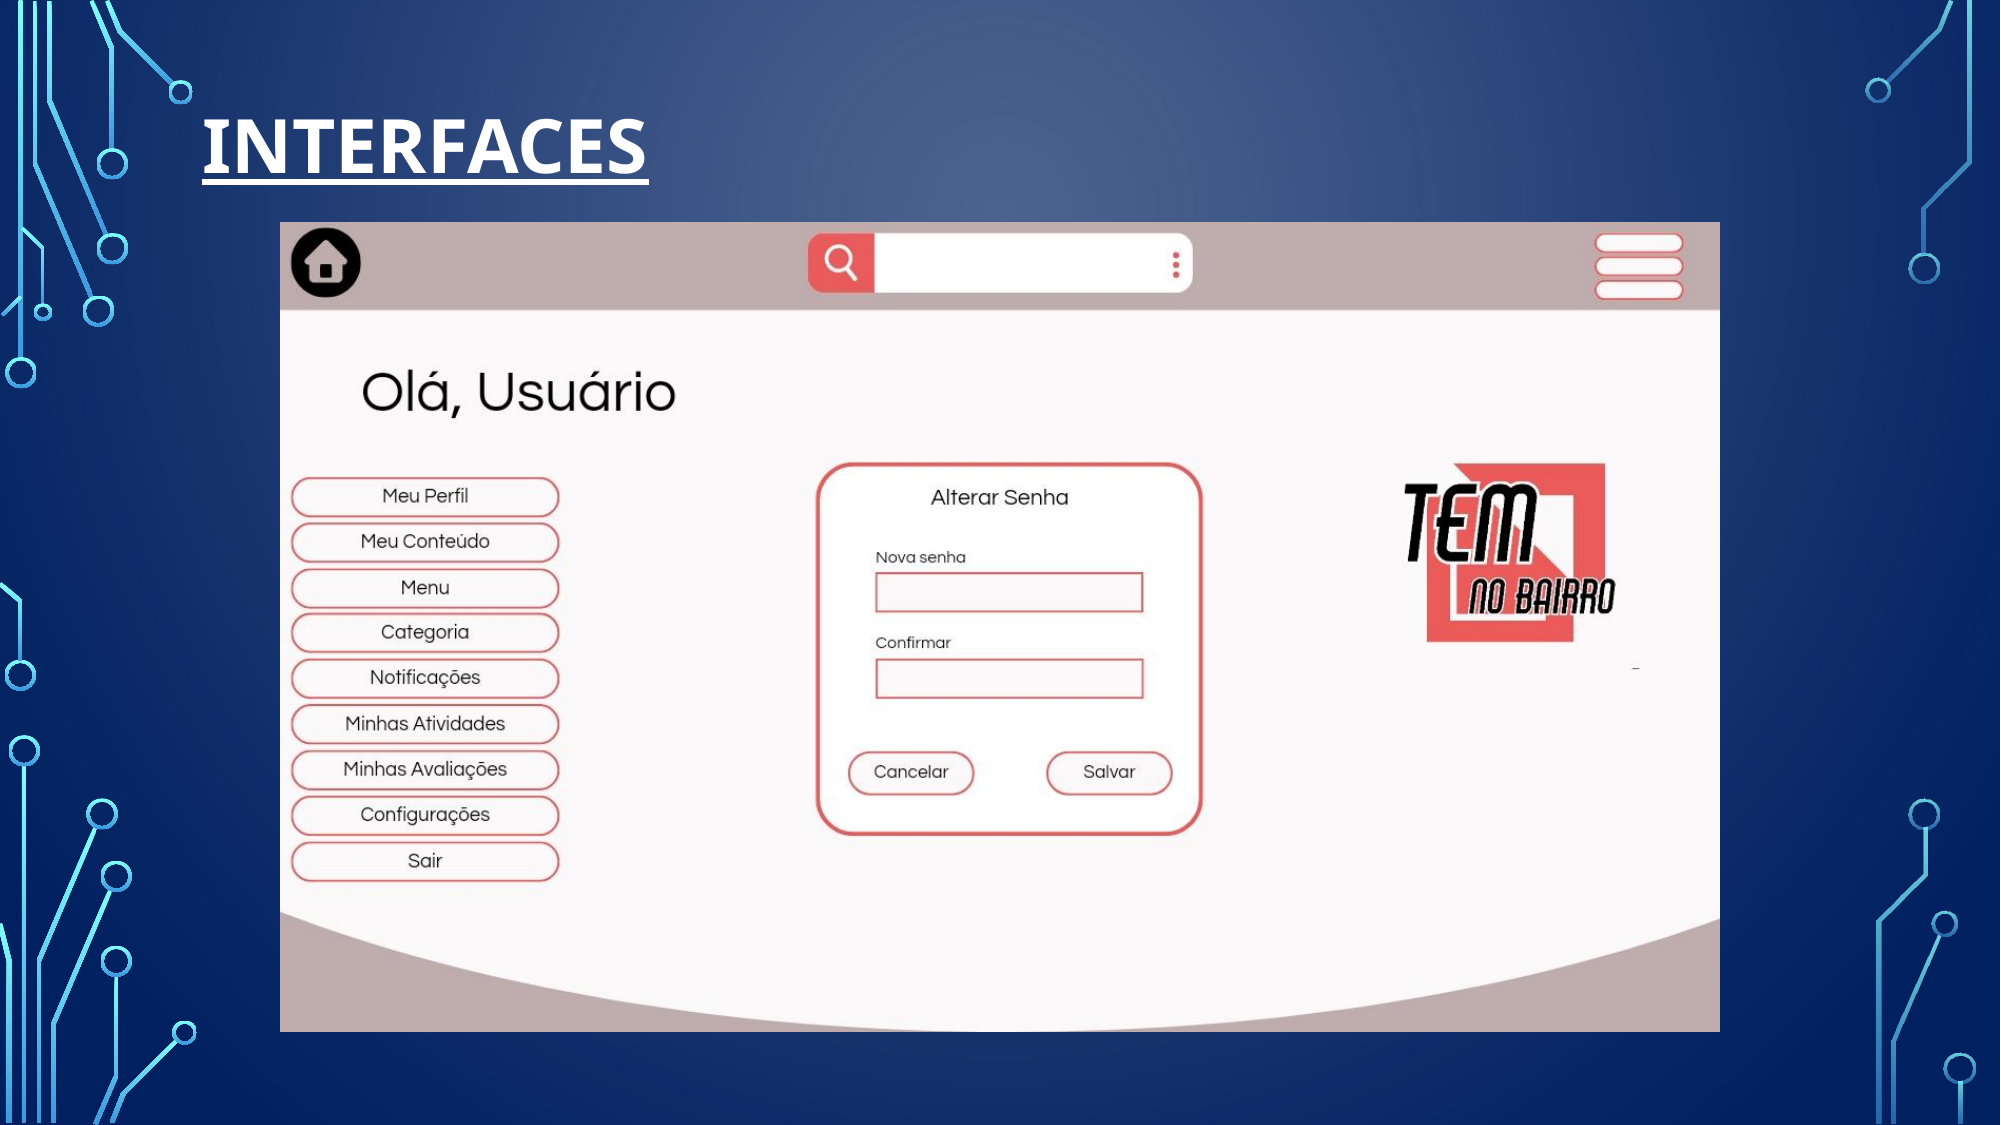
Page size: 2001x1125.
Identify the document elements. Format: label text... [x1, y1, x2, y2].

title Interfaces [187, 101, 1813, 344]
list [280, 222, 1720, 1032]
